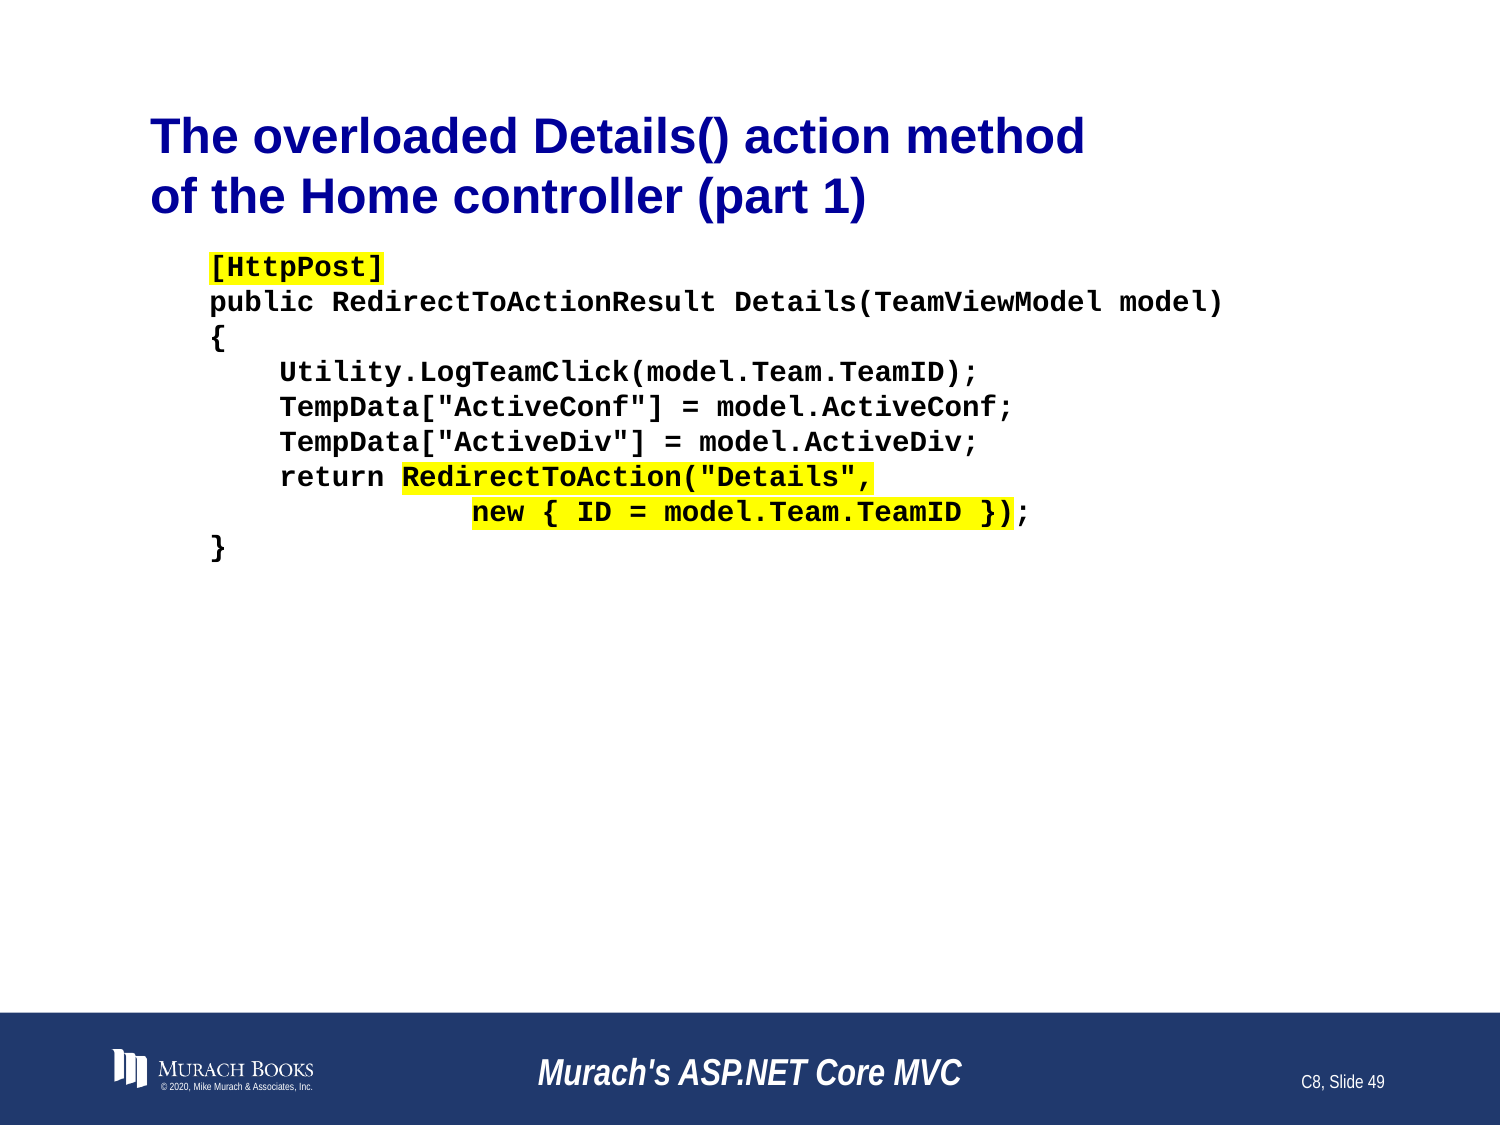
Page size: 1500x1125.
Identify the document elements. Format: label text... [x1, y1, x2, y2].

list [HttpPost] public RedirectToActionResult Details(TeamViewModel model) { Utility.LogTeamClick(model.Team.TeamID); TempData["ActiveConf"] = model.ActiveConf; TempData["ActiveDiv"] = model.ActiveDiv; return RedirectToAction("Details", new { ID = model.Team.TeamID }); } [137, 239, 1350, 978]
slide_number C8, Slide 49 [1087, 1025, 1400, 1100]
footer © 2020, Mike Murach & Associates, Inc. [12, 1025, 463, 1100]
slide_number Murach's ASP.NET Core MVC [463, 1025, 1050, 1100]
title The overloaded Details() action method of the Home controller (part 1) [150, 102, 1350, 224]
